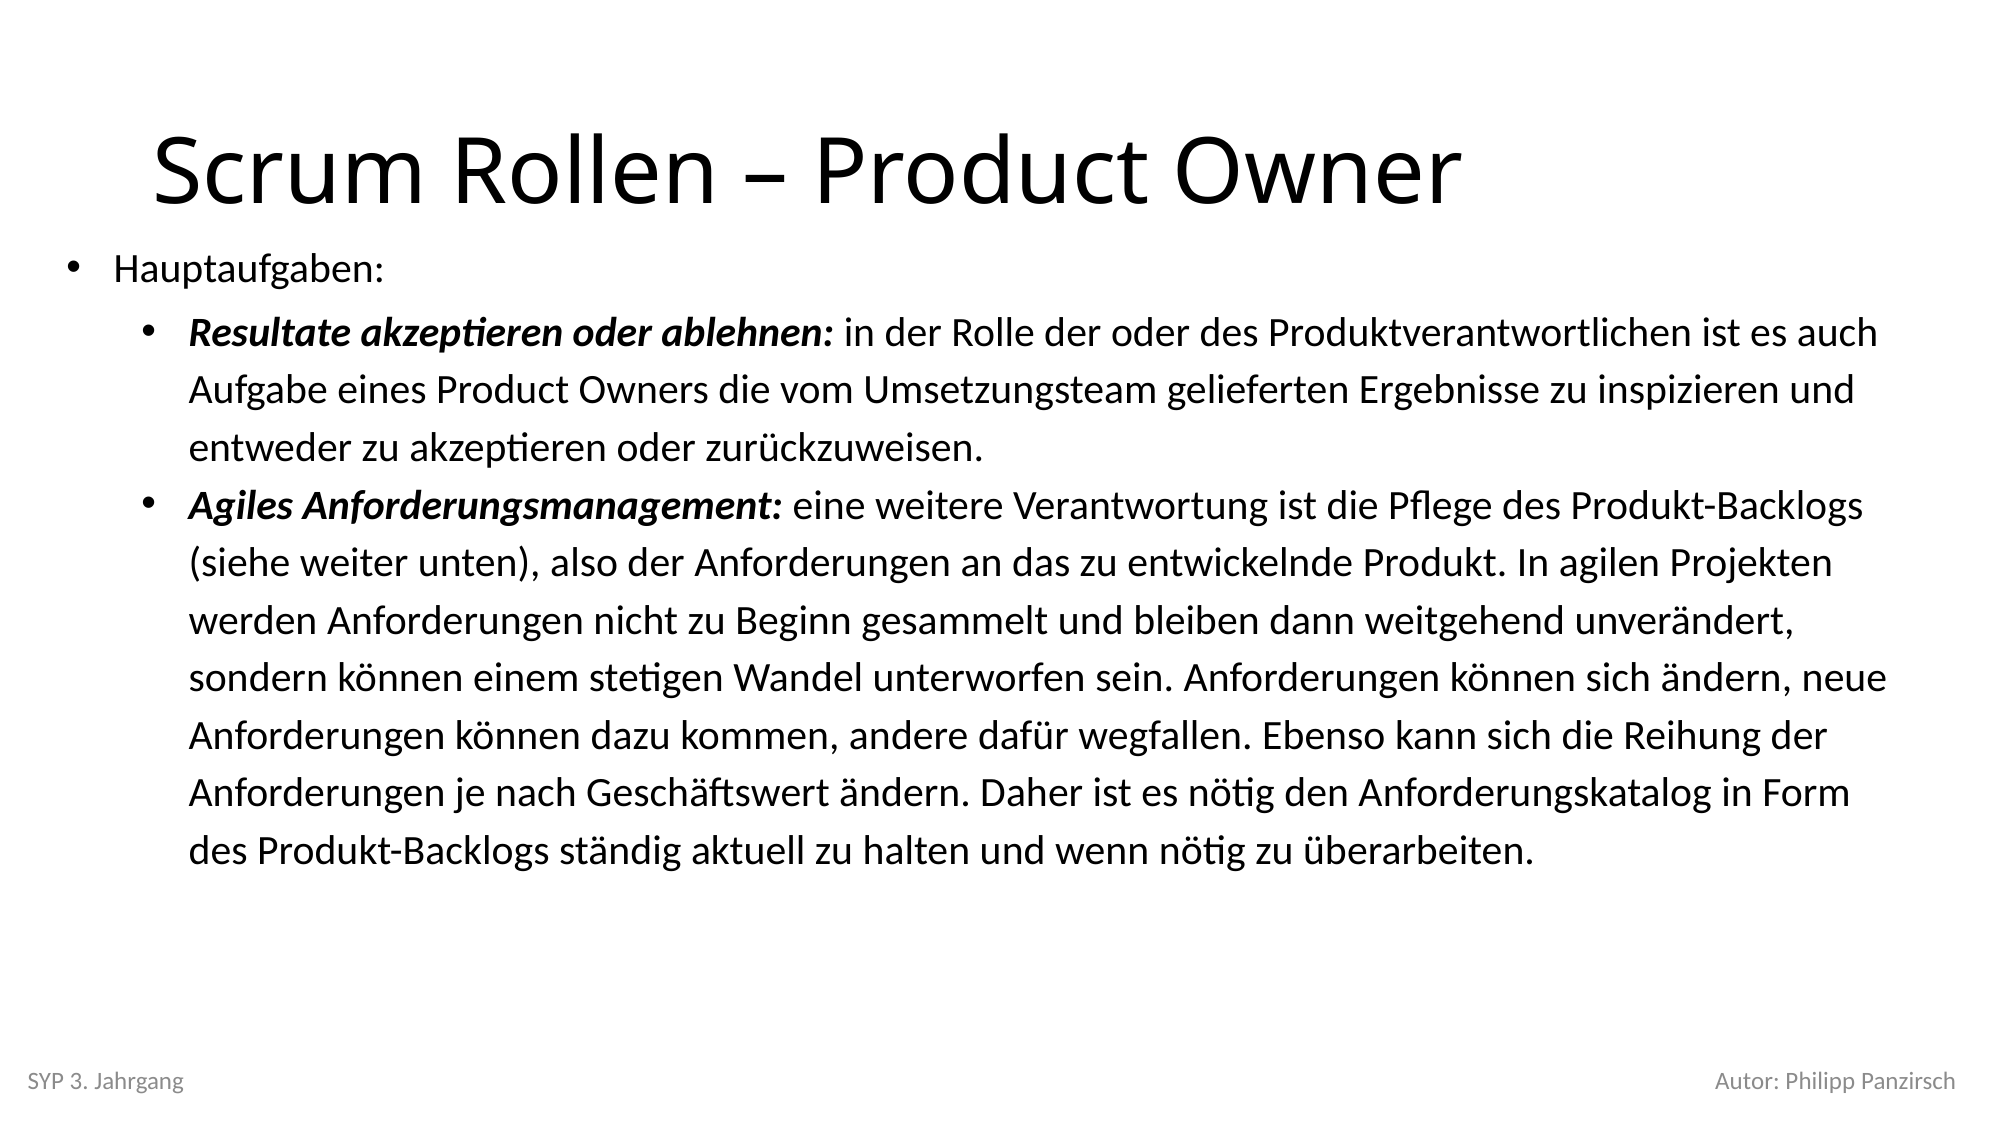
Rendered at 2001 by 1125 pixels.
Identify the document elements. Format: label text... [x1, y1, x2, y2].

text_box Autor: Philipp Panzirsch [1296, 1049, 1972, 1110]
title Scrum Rollen – Product Owner [137, 65, 1863, 226]
text_box Hauptaufgaben: Resultate akzeptieren oder ablehnen: in der Rolle der oder des Produktverantwortlichen ist es auch Aufgabe eines Product Owners die vom Umsetzungsteam gelieferten Ergebnisse zu inspizieren und entweder zu akzeptieren oder zurückzuweisen. Agiles Anforderungsmanagement: eine weitere Verantwortung ist die Pflege des Produkt-Backlogs (siehe weiter unten), also der Anforderungen an das zu entwickelnde Produkt. In agilen Projekten werden Anforderungen nicht zu Beginn gesammelt und bleiben dann weitgehend unverändert, sondern können einem stetigen Wandel unterworfen sein. Anforderungen können sich ändern, neue Anforderungen können dazu kommen, andere dafür wegfallen. Ebenso kann sich die Reihung der Anforderungen je nach Geschäftswert ändern. Daher ist es nötig den Anforderungskatalog in Form des Produkt-Backlogs ständig aktuell zu halten und wenn nötig zu überarbeiten. [51, 226, 1909, 938]
footer SYP 3. Jahrgang [12, 1049, 688, 1110]
